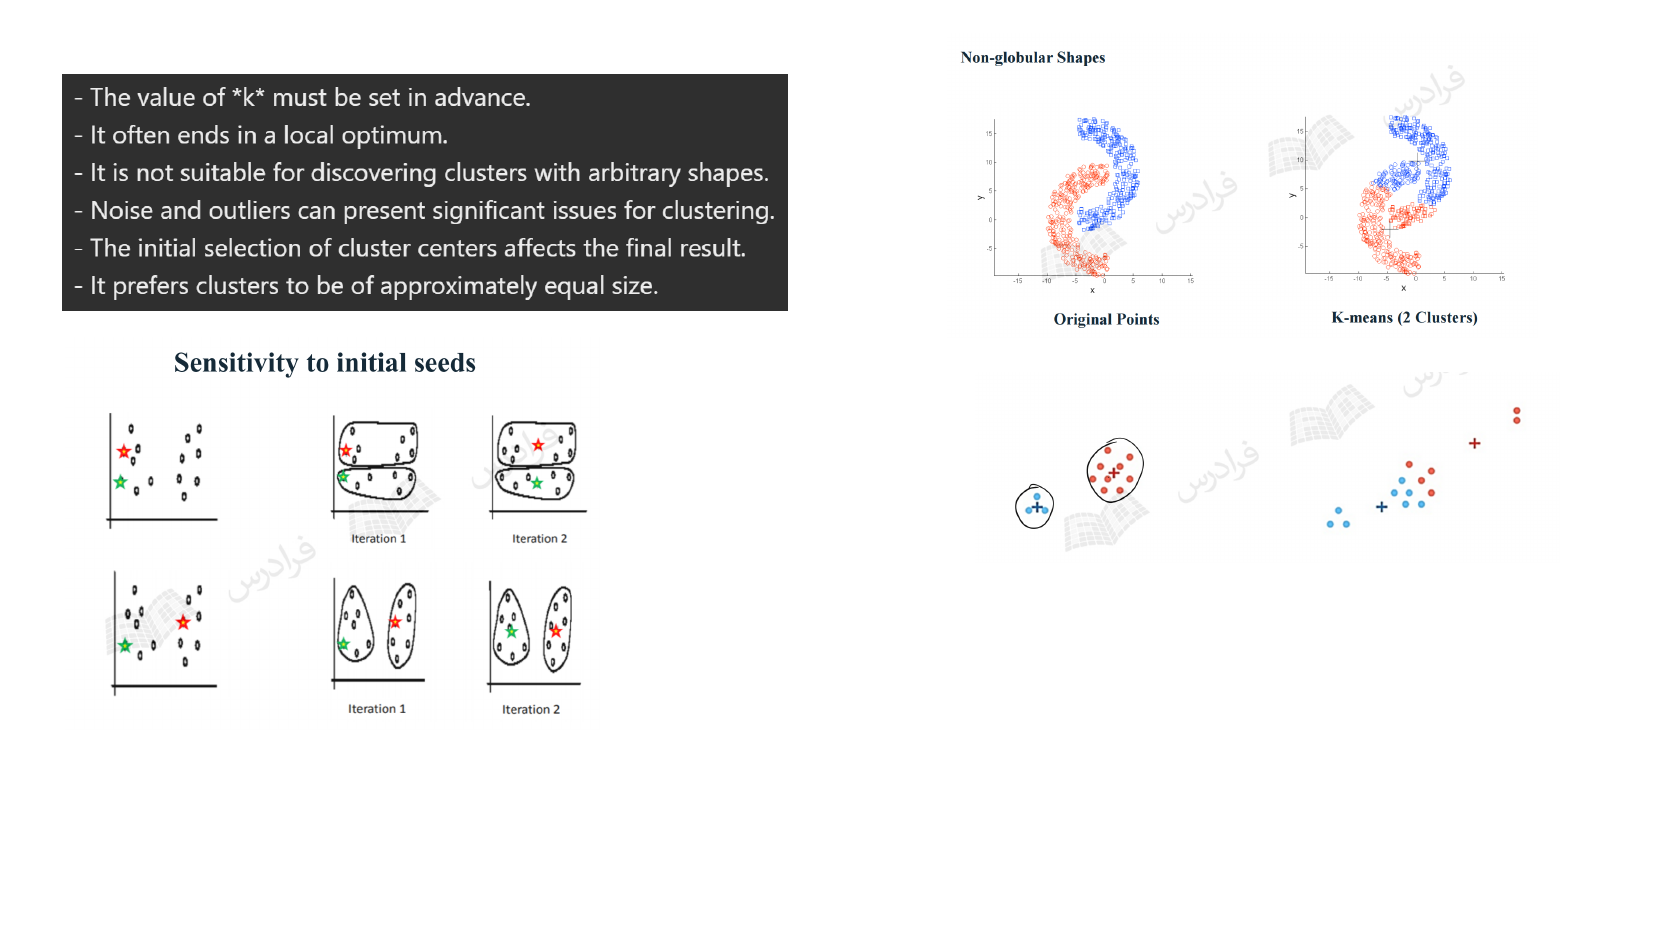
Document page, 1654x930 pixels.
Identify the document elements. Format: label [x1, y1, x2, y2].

picture [974, 372, 1560, 563]
picture [62, 74, 788, 311]
picture [65, 337, 600, 730]
picture [947, 33, 1538, 338]
